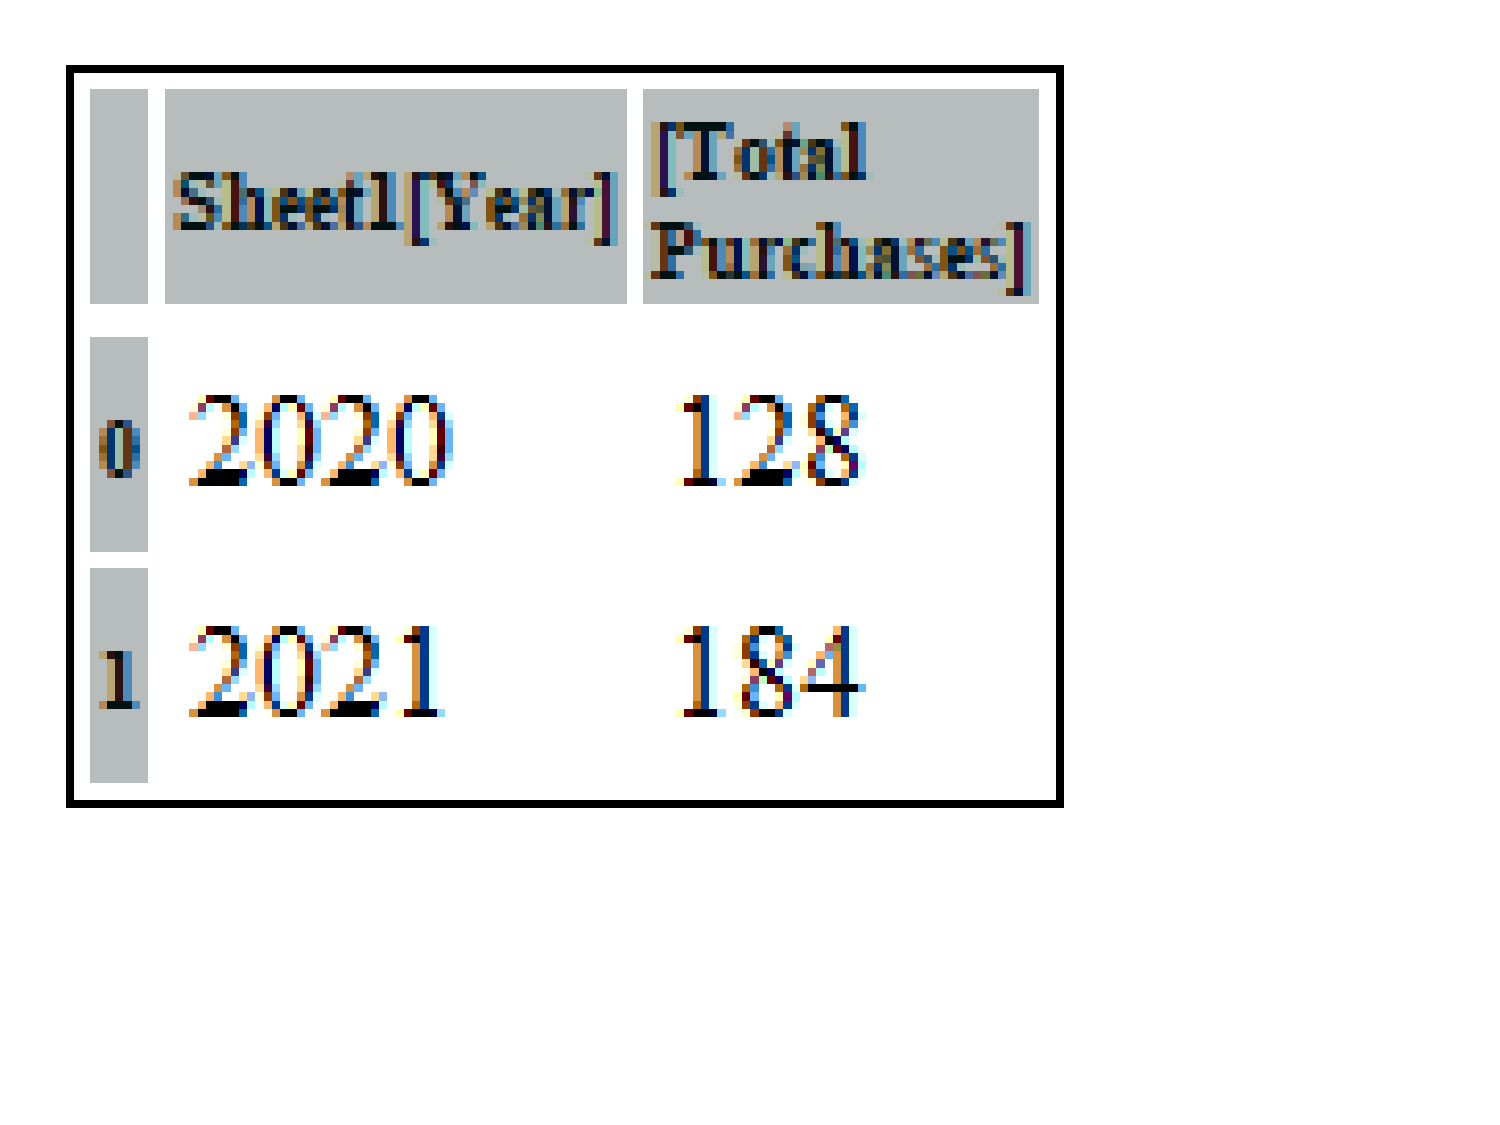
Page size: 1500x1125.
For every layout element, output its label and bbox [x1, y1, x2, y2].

picture [0, 0, 1081, 826]
